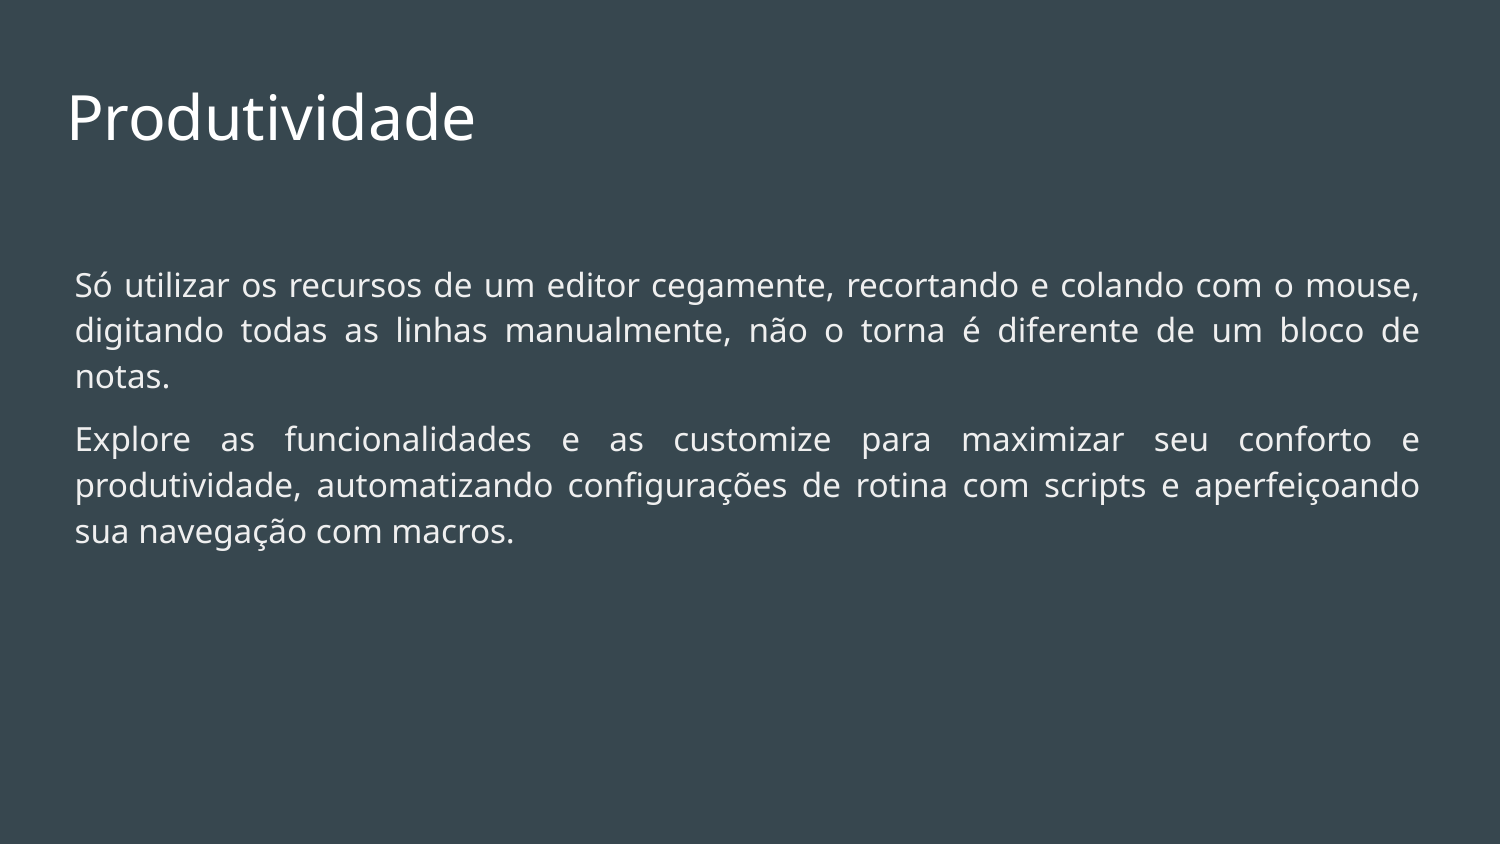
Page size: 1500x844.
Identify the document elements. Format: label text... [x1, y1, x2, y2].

list Só utilizar os recursos de um editor cegamente, recortando e colando com o mouse, digitando todas as linhas manualmente, não o torna é diferente de um bloco de notas. Explore as funcionalidades e as customize para maximizar seu conforto e produtividade, automatizando configurações de rotina com scripts e aperfeiçoando sua navegação com macros. [59, 242, 1438, 803]
title Produtividade [51, 62, 1449, 157]
